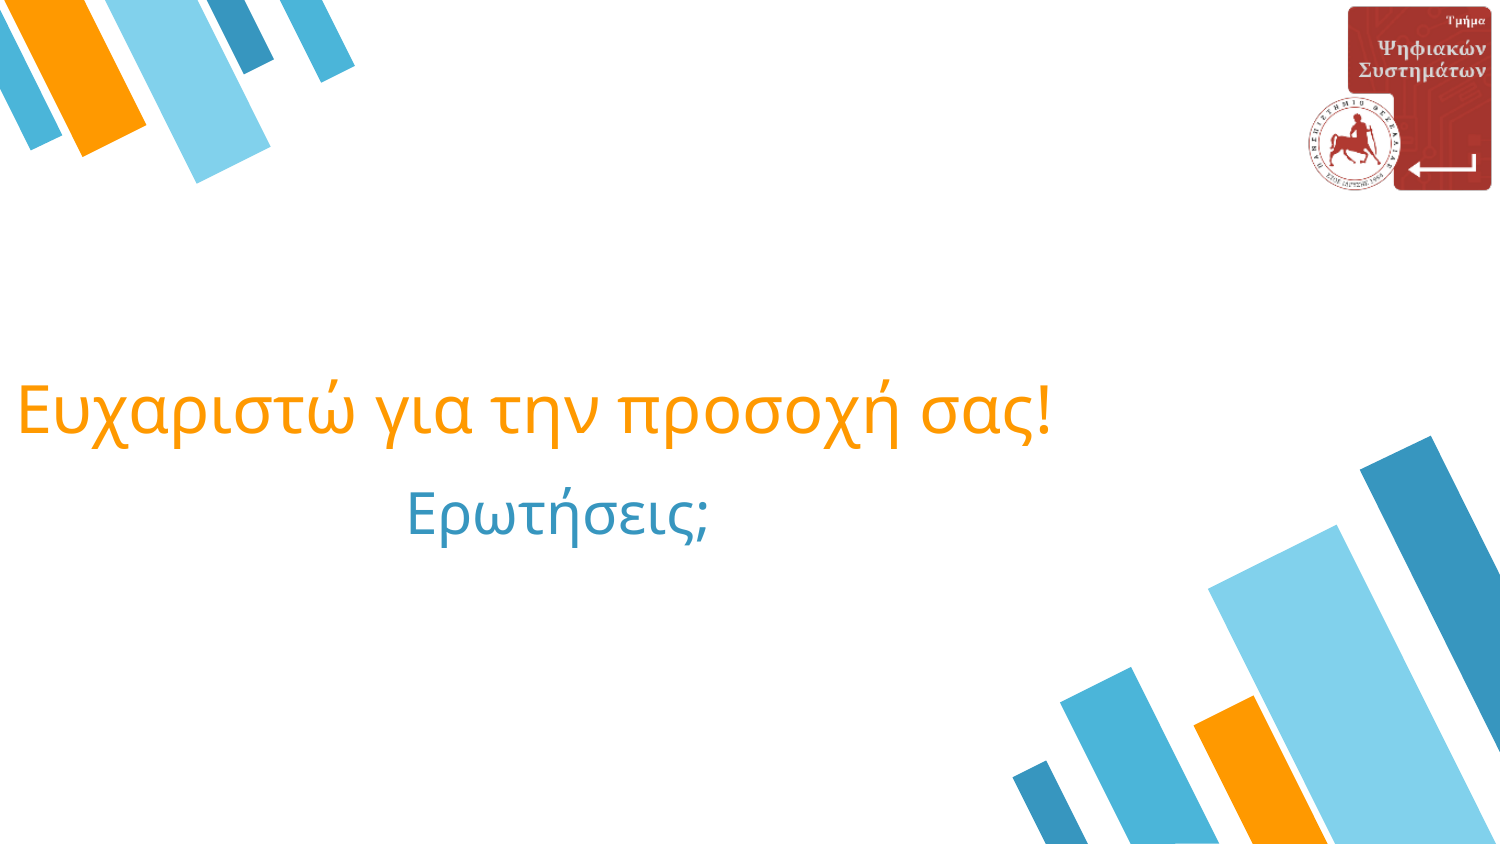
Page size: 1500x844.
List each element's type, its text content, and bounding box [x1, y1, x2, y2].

subtitle Ερωτήσεις; [154, 461, 962, 782]
title Ευχαριστώ για την προσοχή σας! [0, 343, 1236, 462]
picture [1301, 0, 1499, 198]
